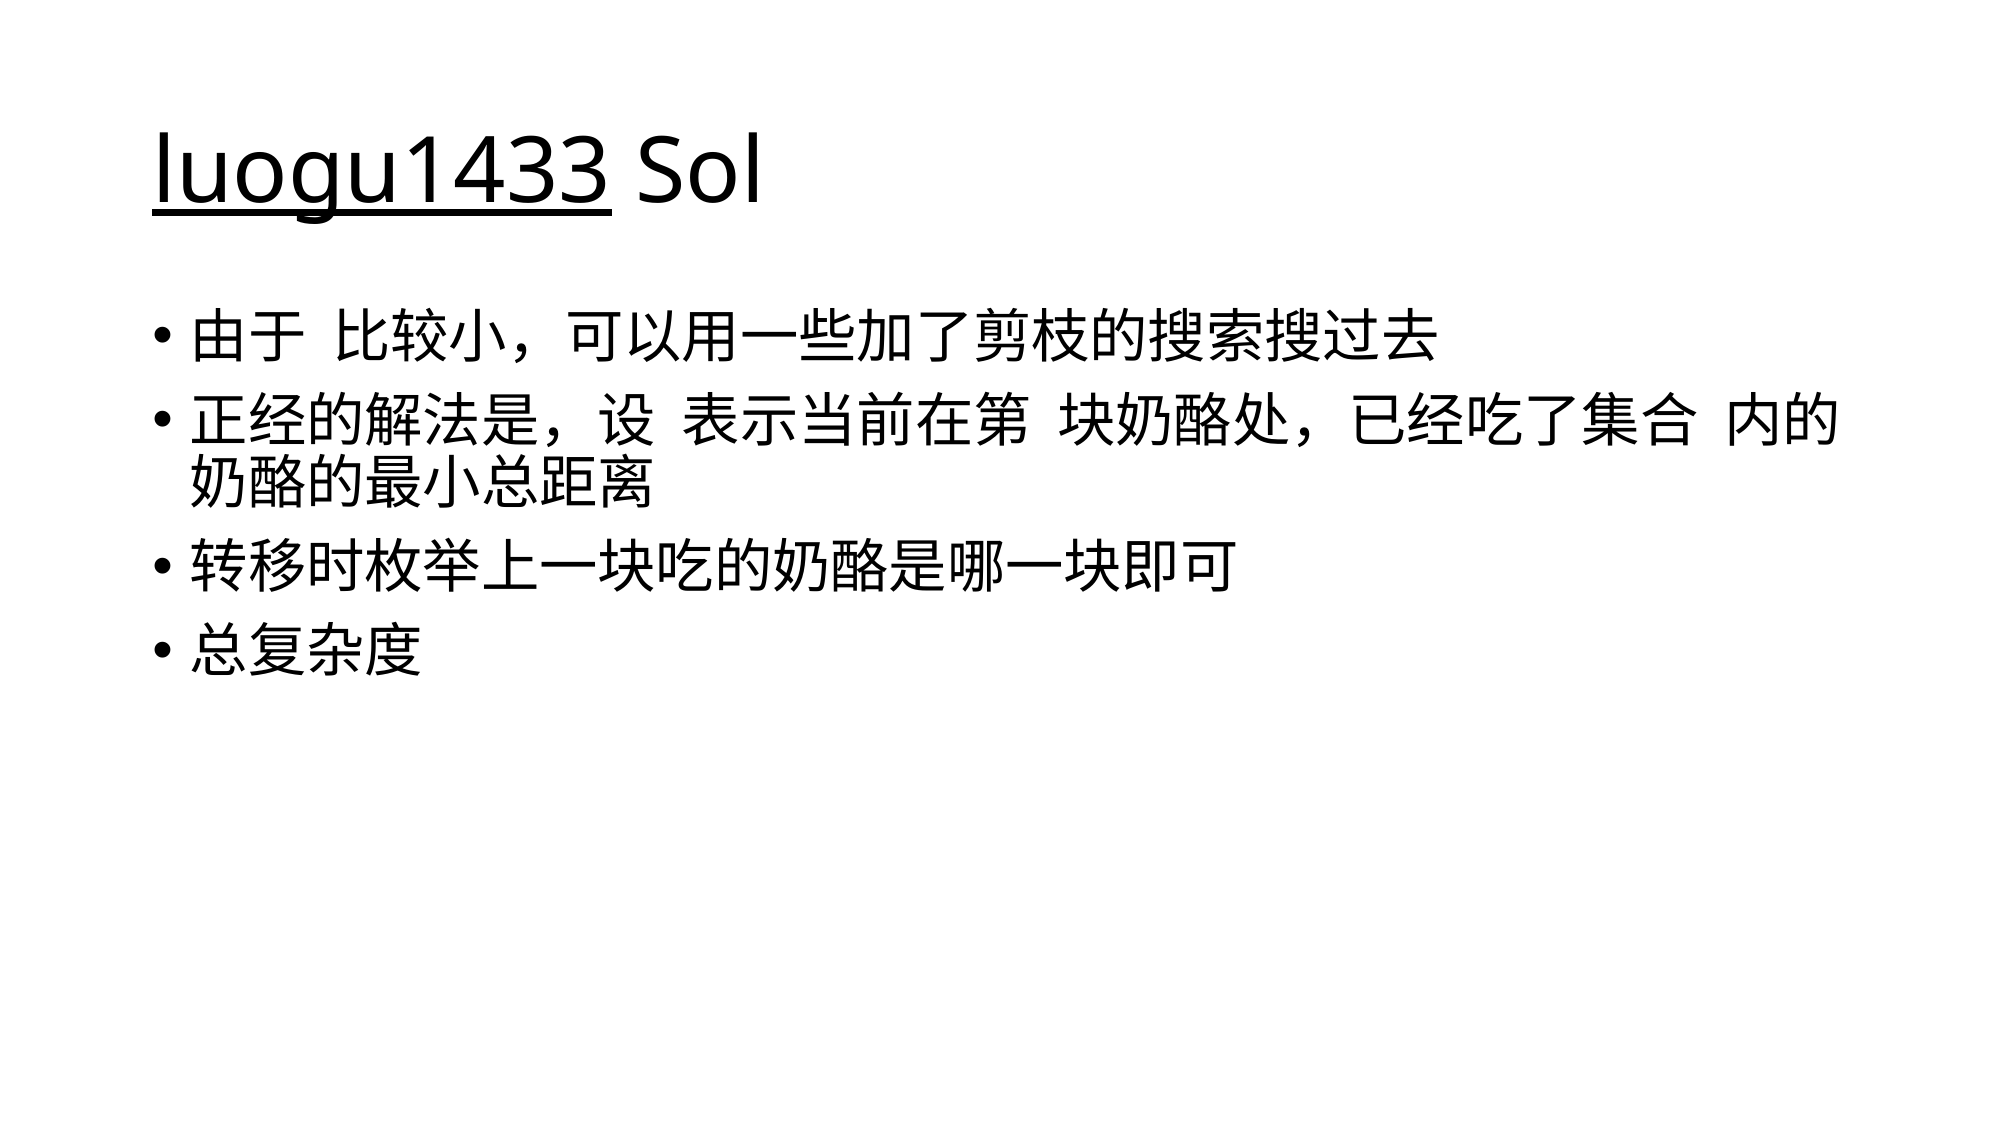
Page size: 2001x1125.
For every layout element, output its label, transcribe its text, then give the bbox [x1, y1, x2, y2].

title luogu1433 Sol [137, 59, 1863, 278]
